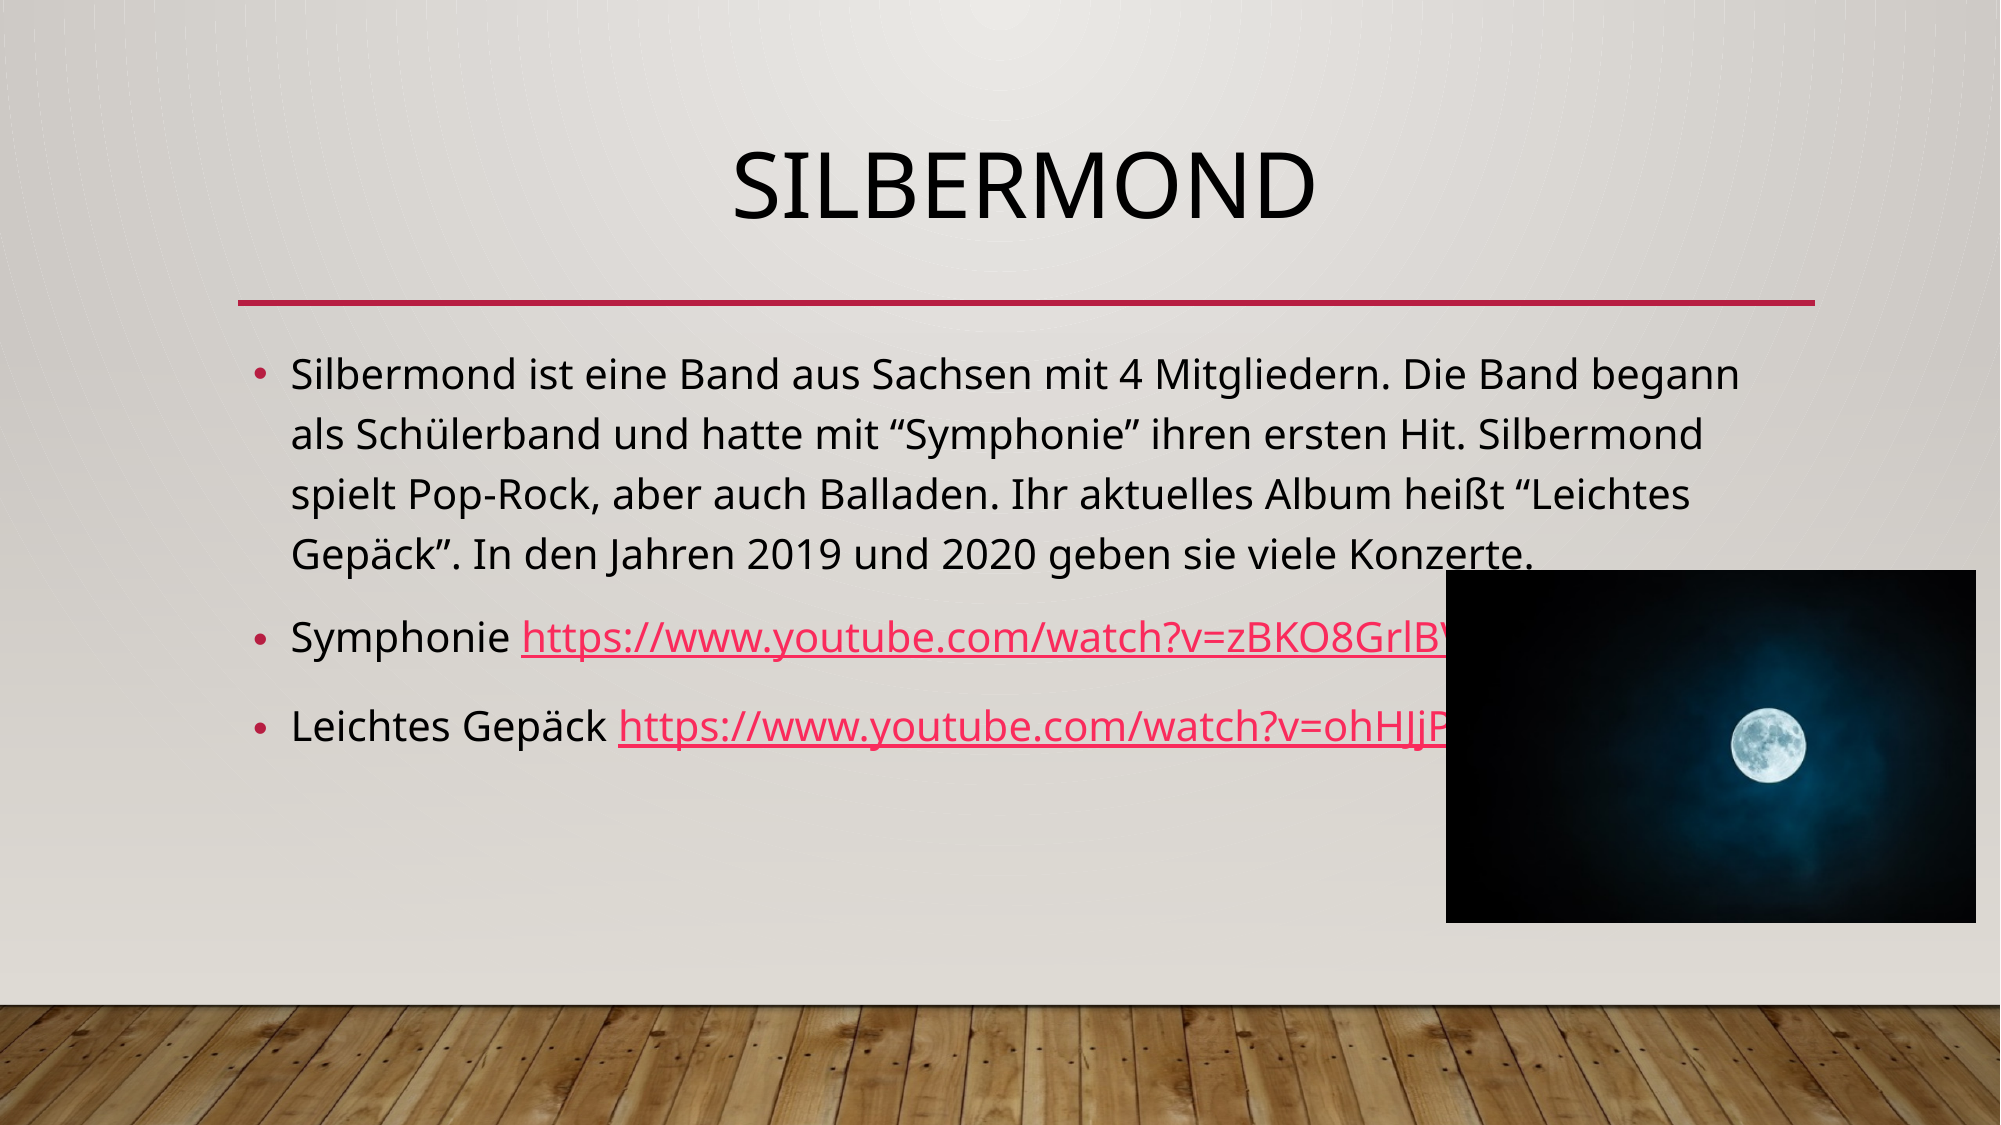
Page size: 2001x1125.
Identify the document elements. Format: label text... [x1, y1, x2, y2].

picture [0, 1005, 2000, 1125]
list Silbermond ist eine Band aus Sachsen mit 4 Mitgliedern. Die Band begann als Schülerband und hatte mit “Symphonie” ihren ersten Hit. Silbermond spielt Pop-Rock, aber auch Balladen. Ihr aktuelles Album heißt “Leichtes Gepäck”. In den Jahren 2019 und 2020 geben sie viele Konzerte. Symphonie https://www.youtube.com/watch?v=zBKO8GrlBVM Leichtes Gepäck https://www.youtube.com/watch?v=ohHJjPSsW8c [238, 330, 1814, 897]
picture [1446, 570, 1976, 924]
title Silbermond [238, 131, 1814, 305]
